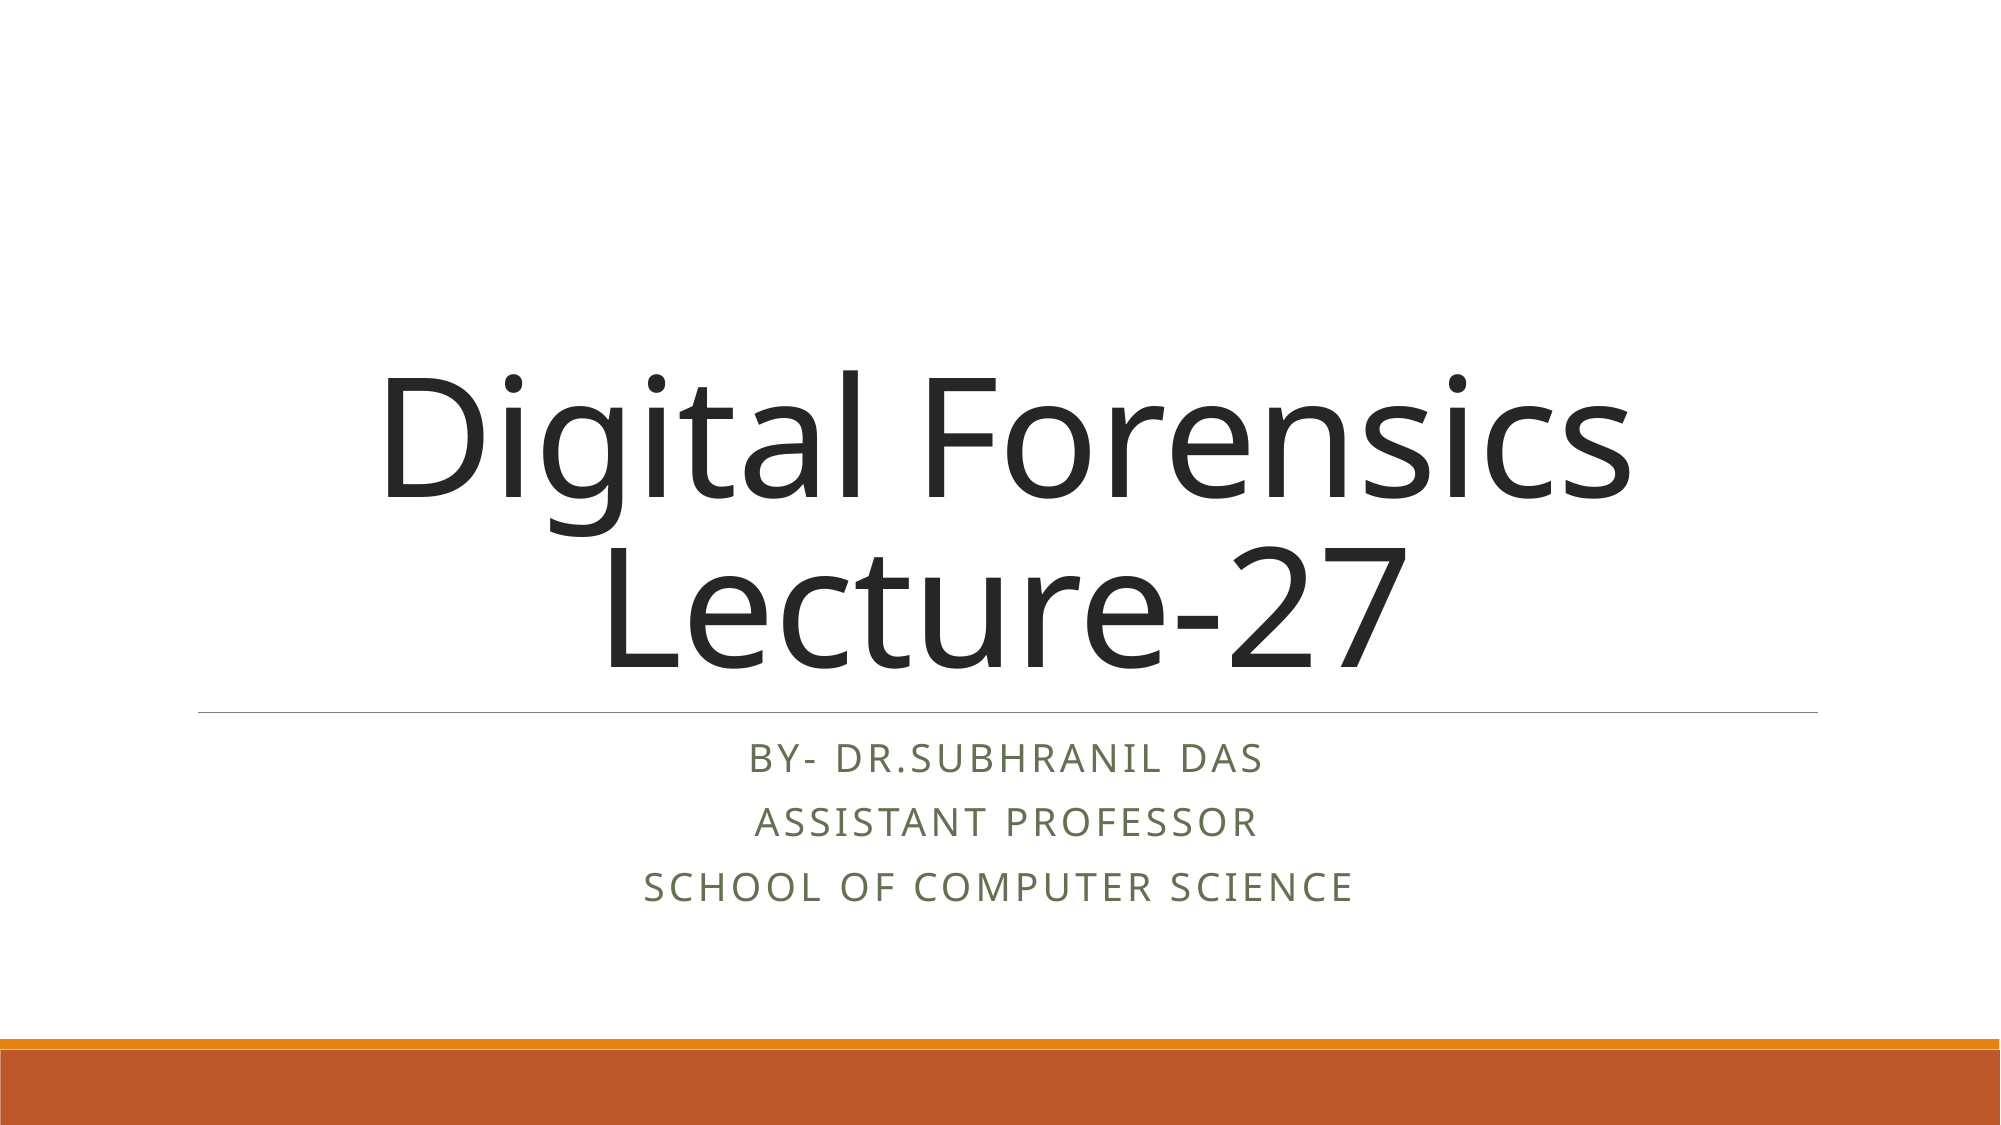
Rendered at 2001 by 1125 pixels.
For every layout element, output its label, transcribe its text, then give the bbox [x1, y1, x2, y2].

title Digital Forensics Lecture-27 [180, 124, 1830, 710]
subtitle By- Dr.subhranil Das Assistant Professor School of computer Science [180, 730, 1831, 919]
